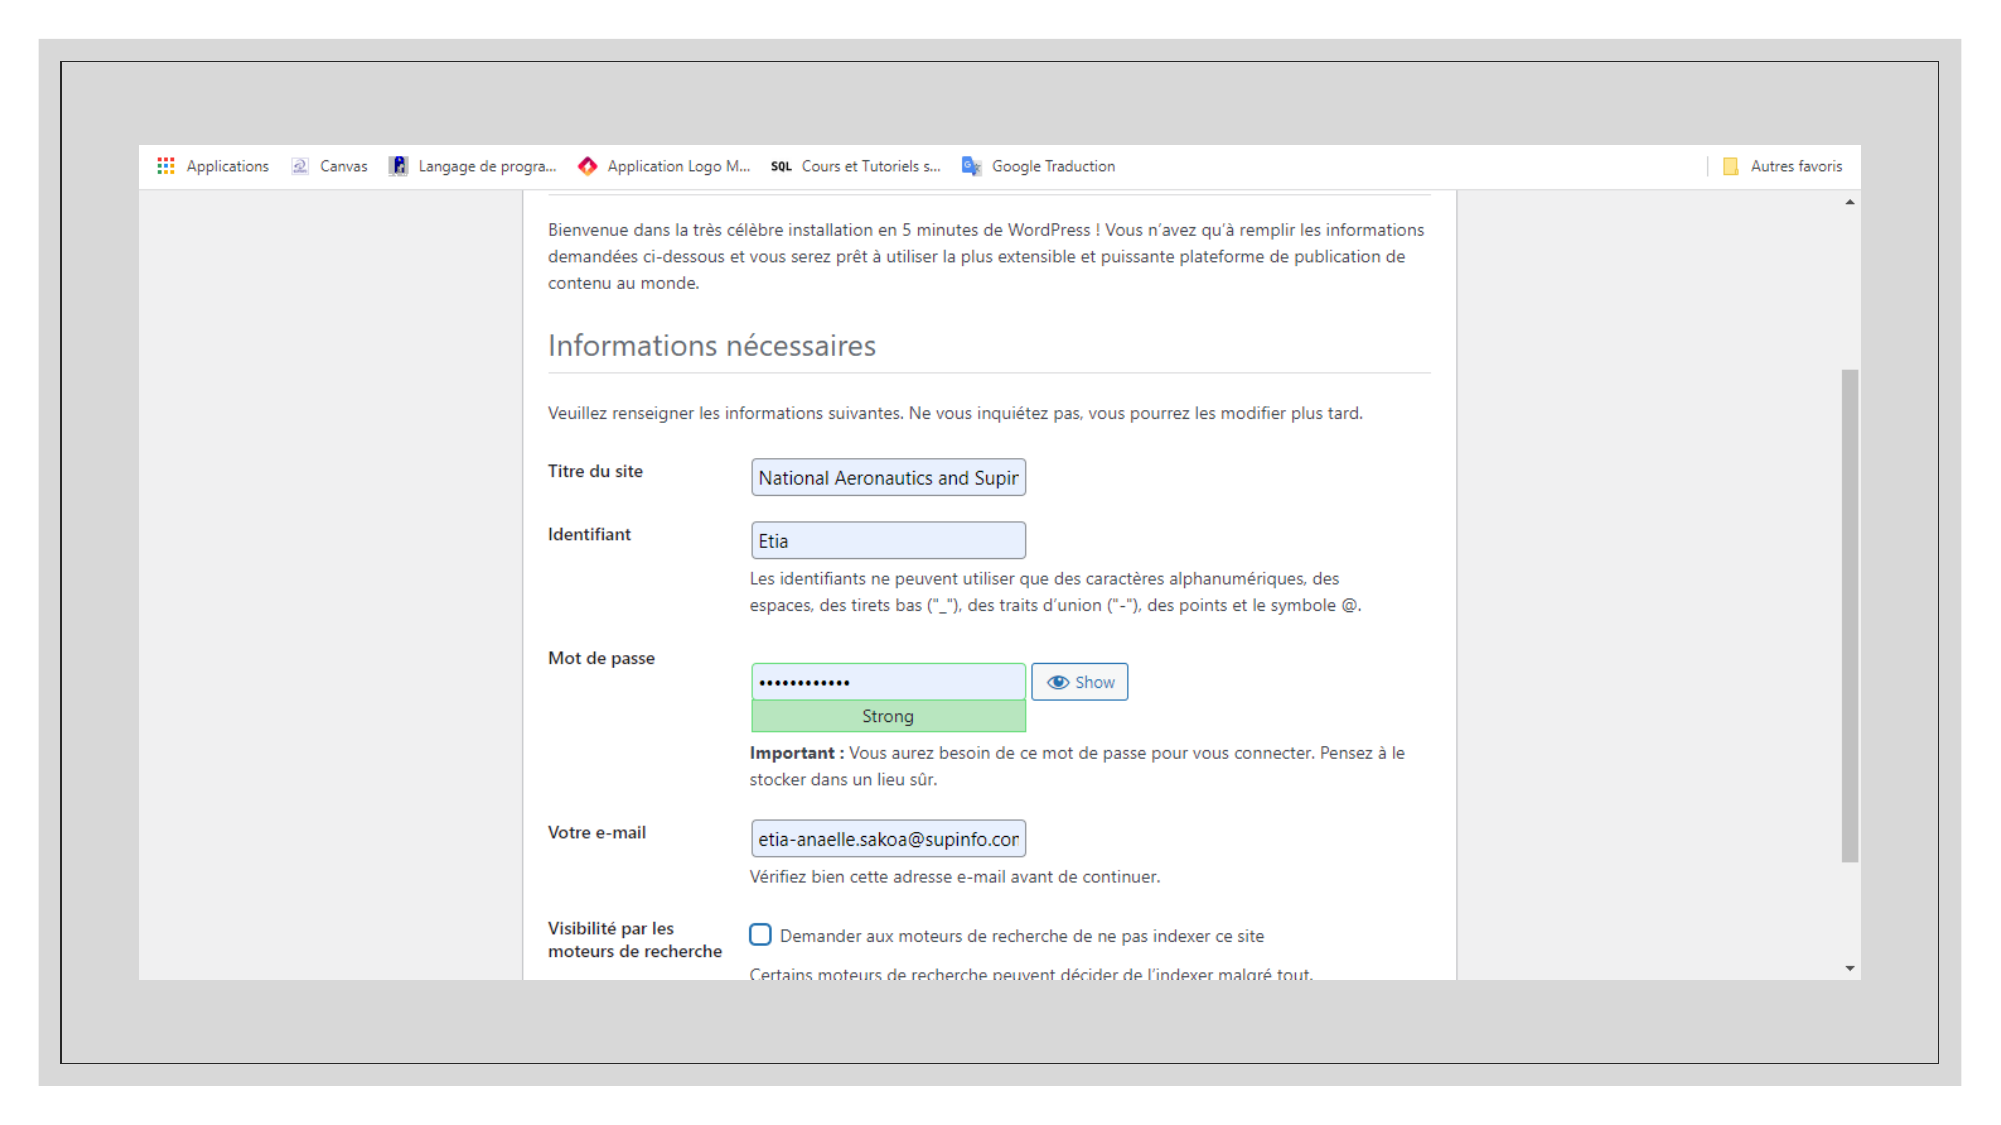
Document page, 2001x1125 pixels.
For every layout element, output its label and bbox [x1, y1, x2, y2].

picture [138, 145, 1861, 980]
